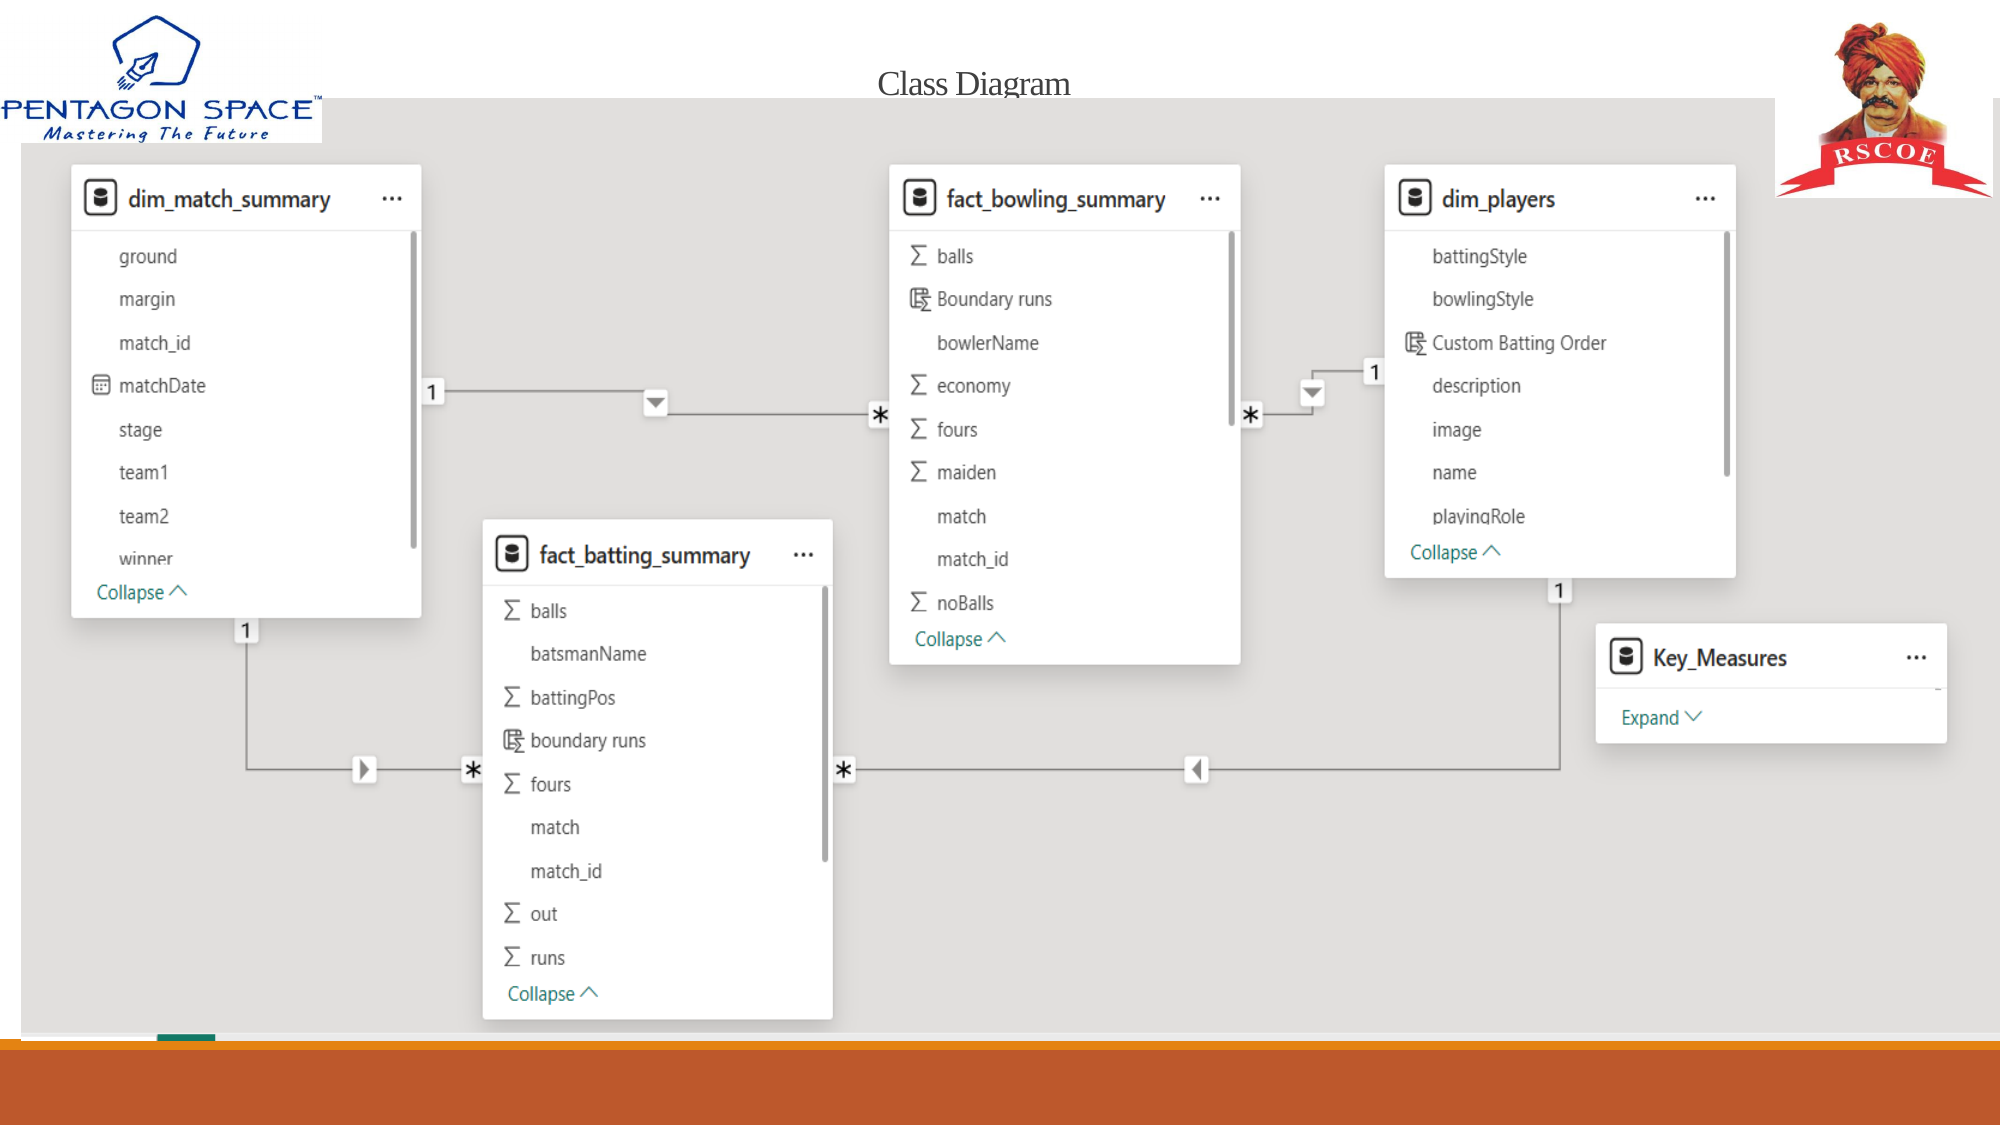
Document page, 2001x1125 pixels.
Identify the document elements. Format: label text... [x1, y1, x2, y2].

title Class Diagram [330, 58, 1772, 94]
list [20, 97, 2000, 1041]
picture [0, 14, 323, 143]
picture [1775, 22, 1993, 199]
